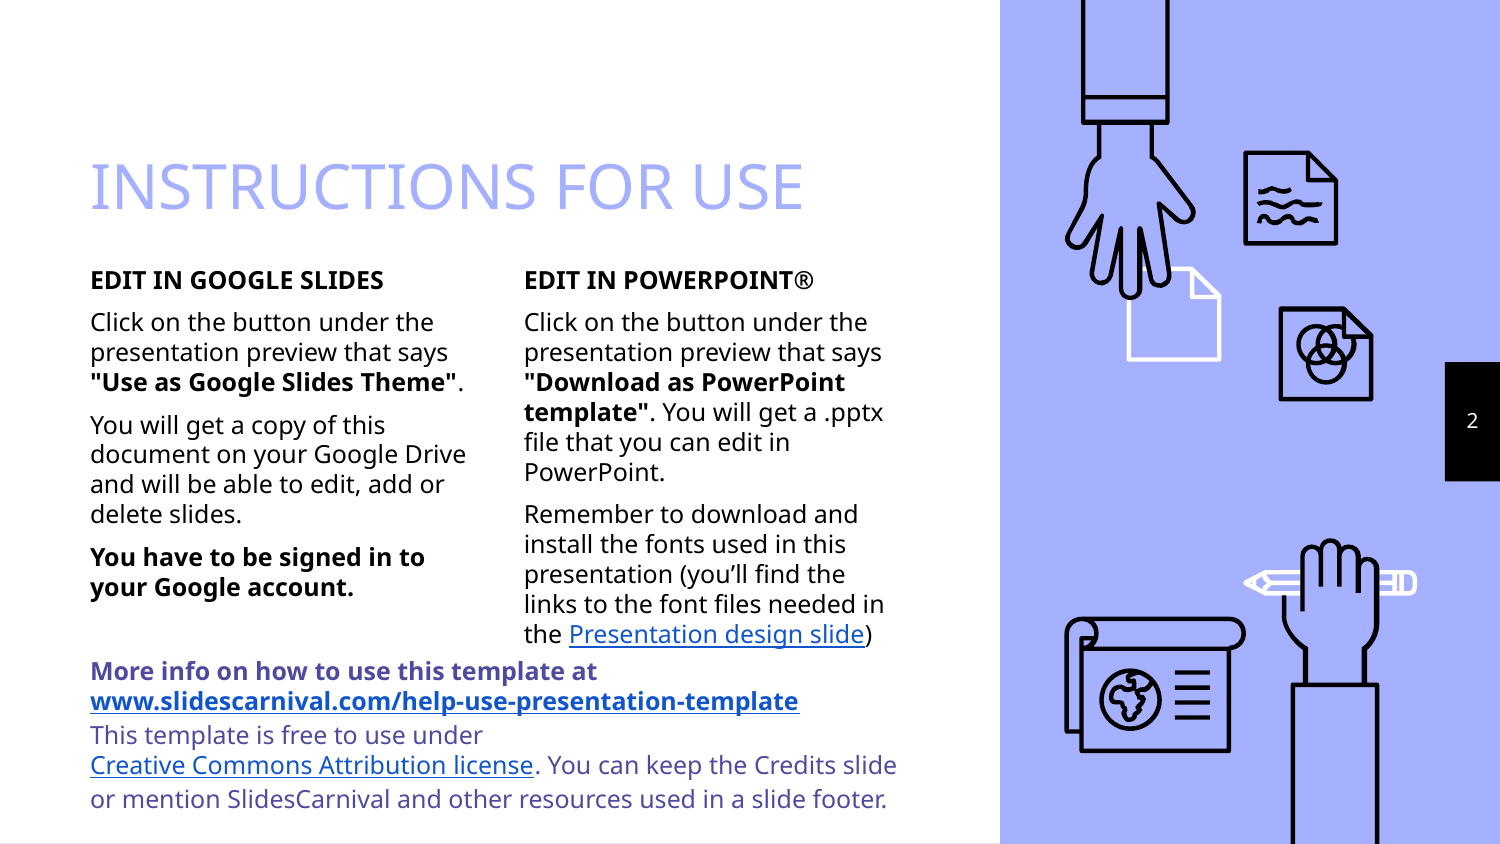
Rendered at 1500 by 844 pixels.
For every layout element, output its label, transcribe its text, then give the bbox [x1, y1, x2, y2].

title INSTRUCTIONS FOR USE [75, 96, 918, 237]
slide_number ‹#› [1444, 362, 1500, 482]
list More info on how to use this template at www.slidescarnival.com/help-use-presentation-template This template is free to use under Creative Commons Attribution license. You can keep the Credits slide or mention SlidesCarnival and other resources used in a slide footer. [75, 640, 918, 828]
list EDIT IN POWERPOINT® Click on the button under the presentation preview that says "Download as PowerPoint template". You will get a .pptx file that you can edit in PowerPoint. Remember to download and install the fonts used in this presentation (you’ll find the links to the font files needed in the Presentation design slide) [508, 249, 918, 637]
list EDIT IN GOOGLE SLIDES Click on the button under the presentation preview that says "Use as Google Slides Theme". You will get a copy of this document on your Google Drive and will be able to edit, add or delete slides. You have to be signed in to your Google account. [75, 249, 485, 637]
